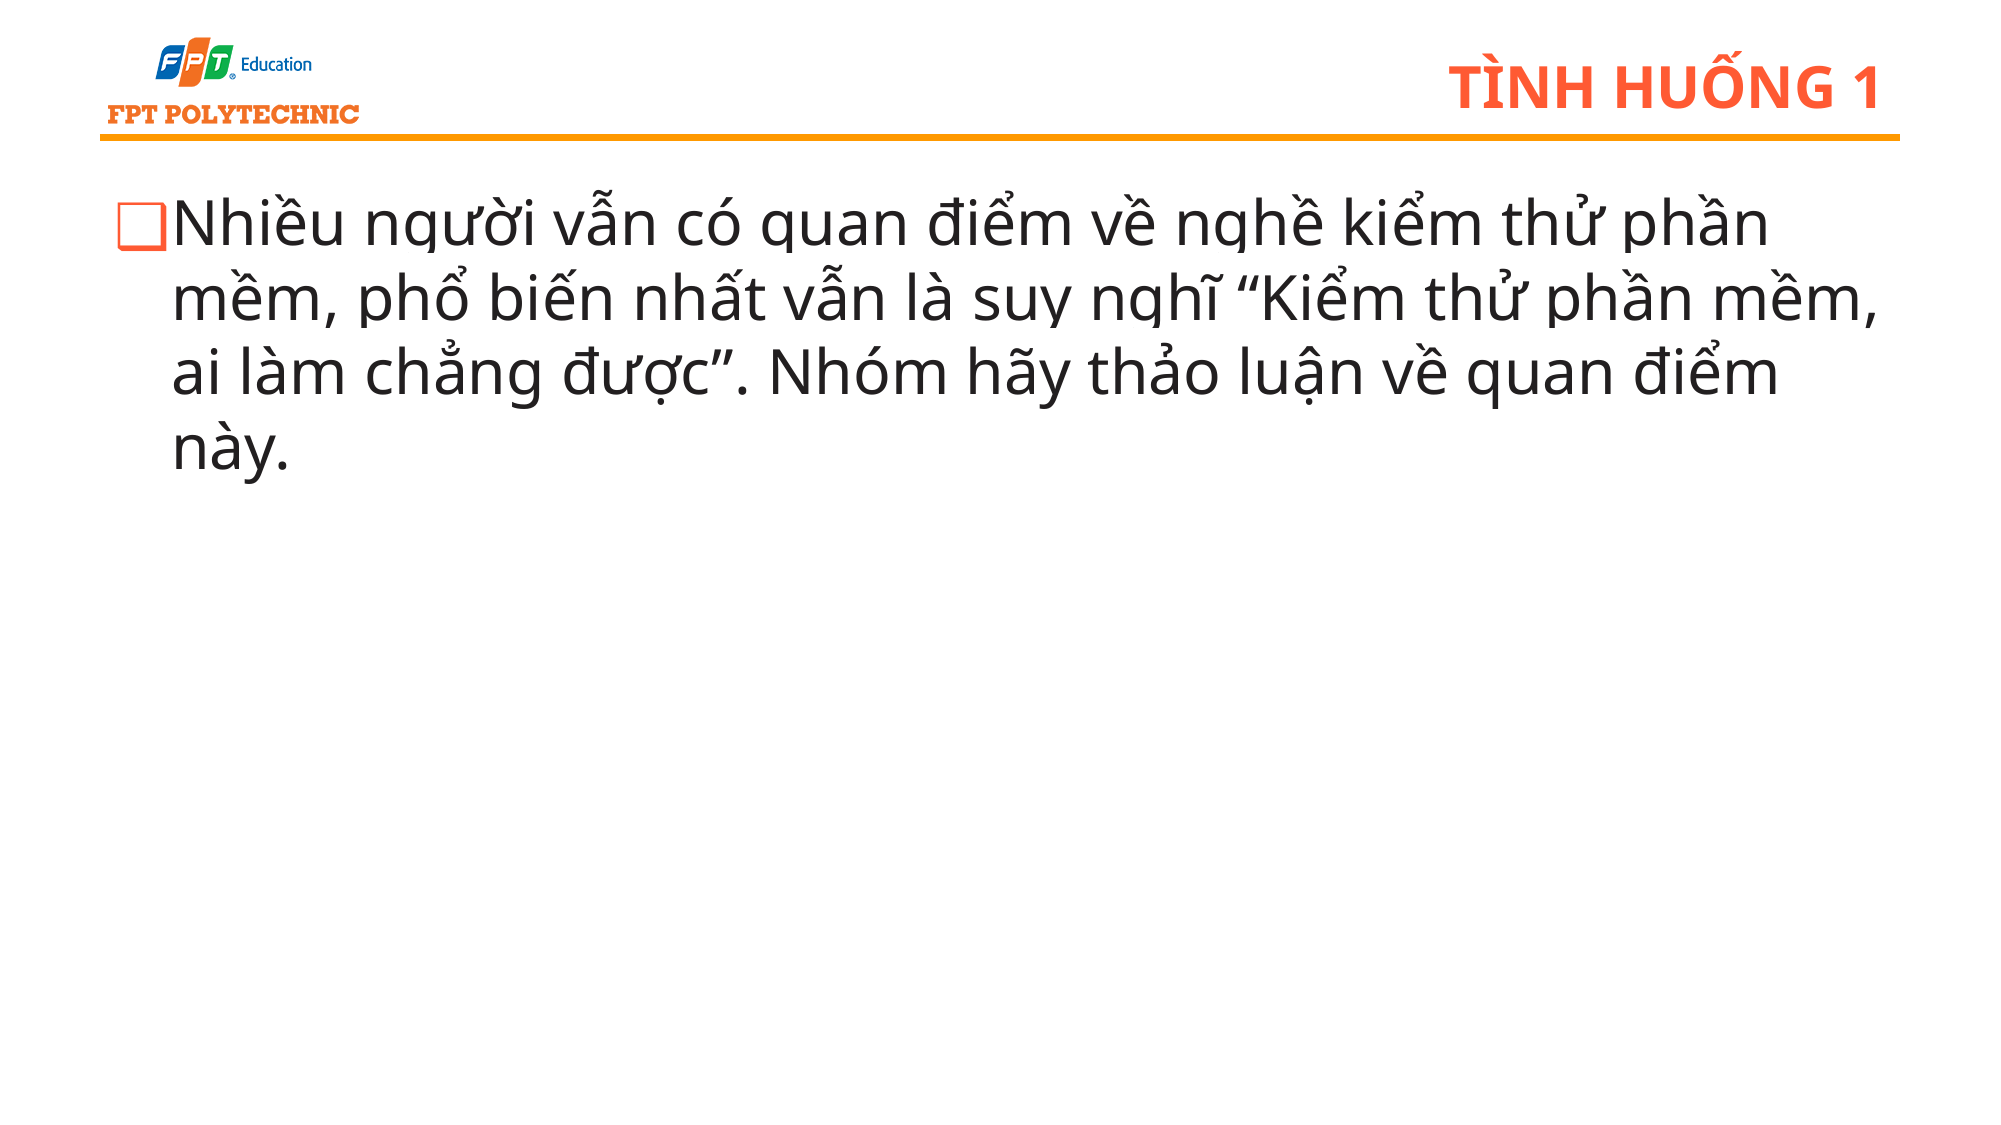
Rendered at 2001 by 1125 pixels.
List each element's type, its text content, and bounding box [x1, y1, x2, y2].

picture [99, 25, 367, 134]
list Nhiều người vẫn có quan điểm về nghề kiểm thử phần mềm, phổ biến nhất vẫn là suy nghĩ “Kiểm thử phần mềm, ai làm chẳng được”. Nhóm hãy thảo luận về quan điểm này. [99, 174, 1900, 1038]
picture [99, 135, 367, 143]
title Tình huống 1 [366, 45, 1900, 125]
